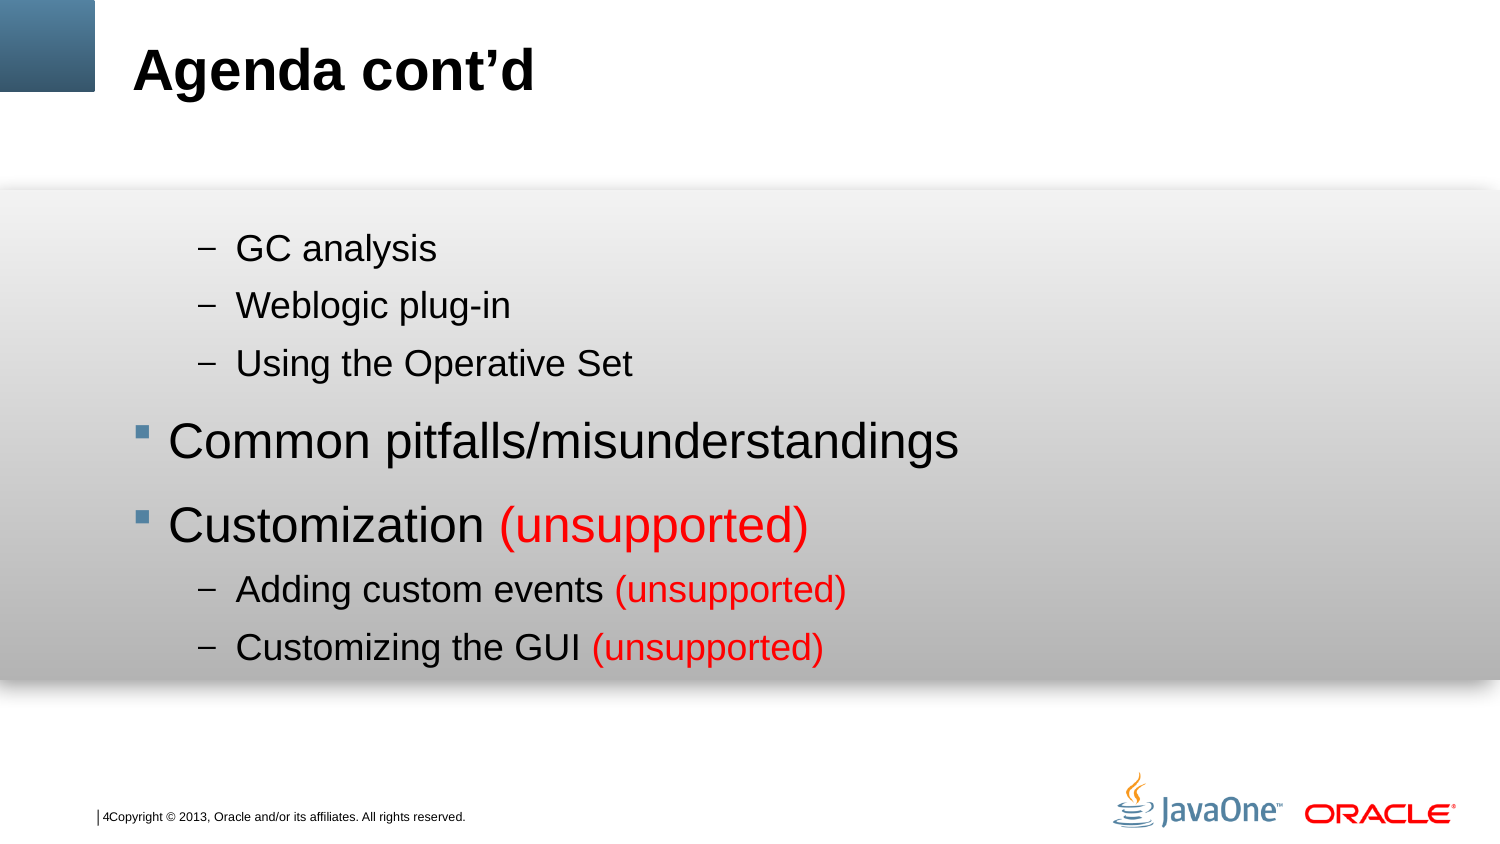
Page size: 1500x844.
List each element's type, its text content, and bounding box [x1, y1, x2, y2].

list GC analysis Weblogic plug-in Using the Operative Set Common pitfalls/misunderstandings Customization (unsupported) Adding custom events (unsupported) Customizing the GUI (unsupported) [132, 223, 1407, 653]
title Agenda cont’d [132, 40, 1407, 166]
picture [1095, 754, 1469, 844]
